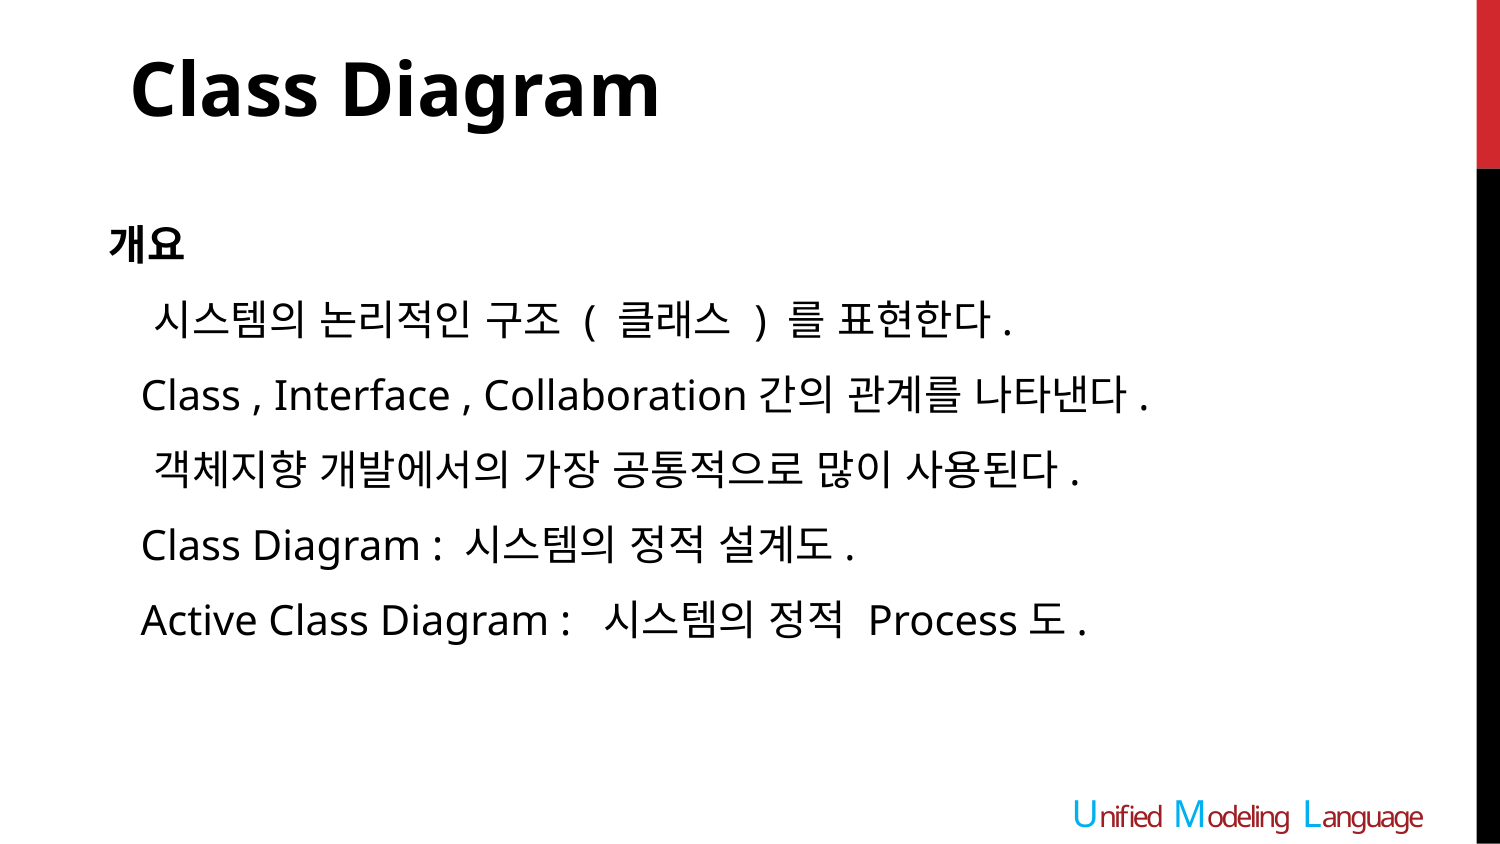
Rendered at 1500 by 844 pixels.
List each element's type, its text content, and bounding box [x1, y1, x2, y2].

text_box Class Diagram [114, 33, 678, 139]
text_box 개요 시스템의 논리적인 구조 ( 클래스 ) 를 표현한다. Class , Interface , Collaboration간의 관계를 나타낸다. 객체지향 개발에서의 가장 공통적으로 많이 사용된다. Class Diagram : 시스템의 정적 설계도. Active Class Diagram : 시스템의 정적 Process도. [93, 210, 1395, 651]
